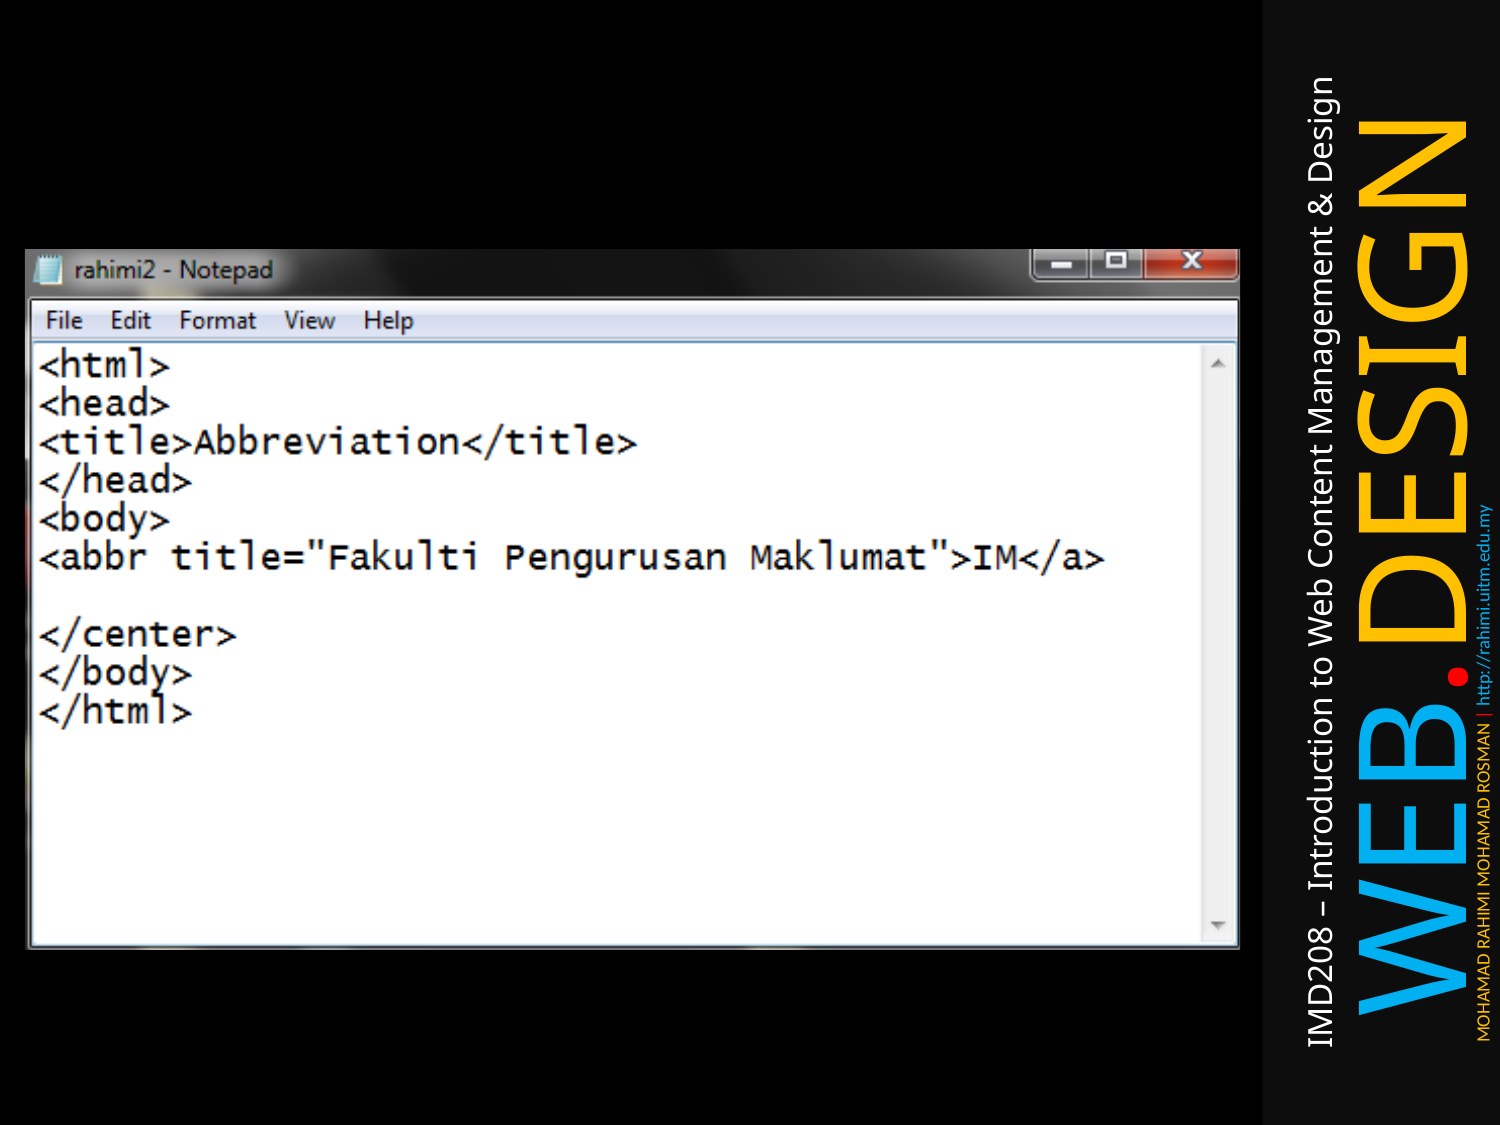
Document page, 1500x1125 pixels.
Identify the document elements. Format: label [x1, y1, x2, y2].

picture [24, 249, 1241, 951]
